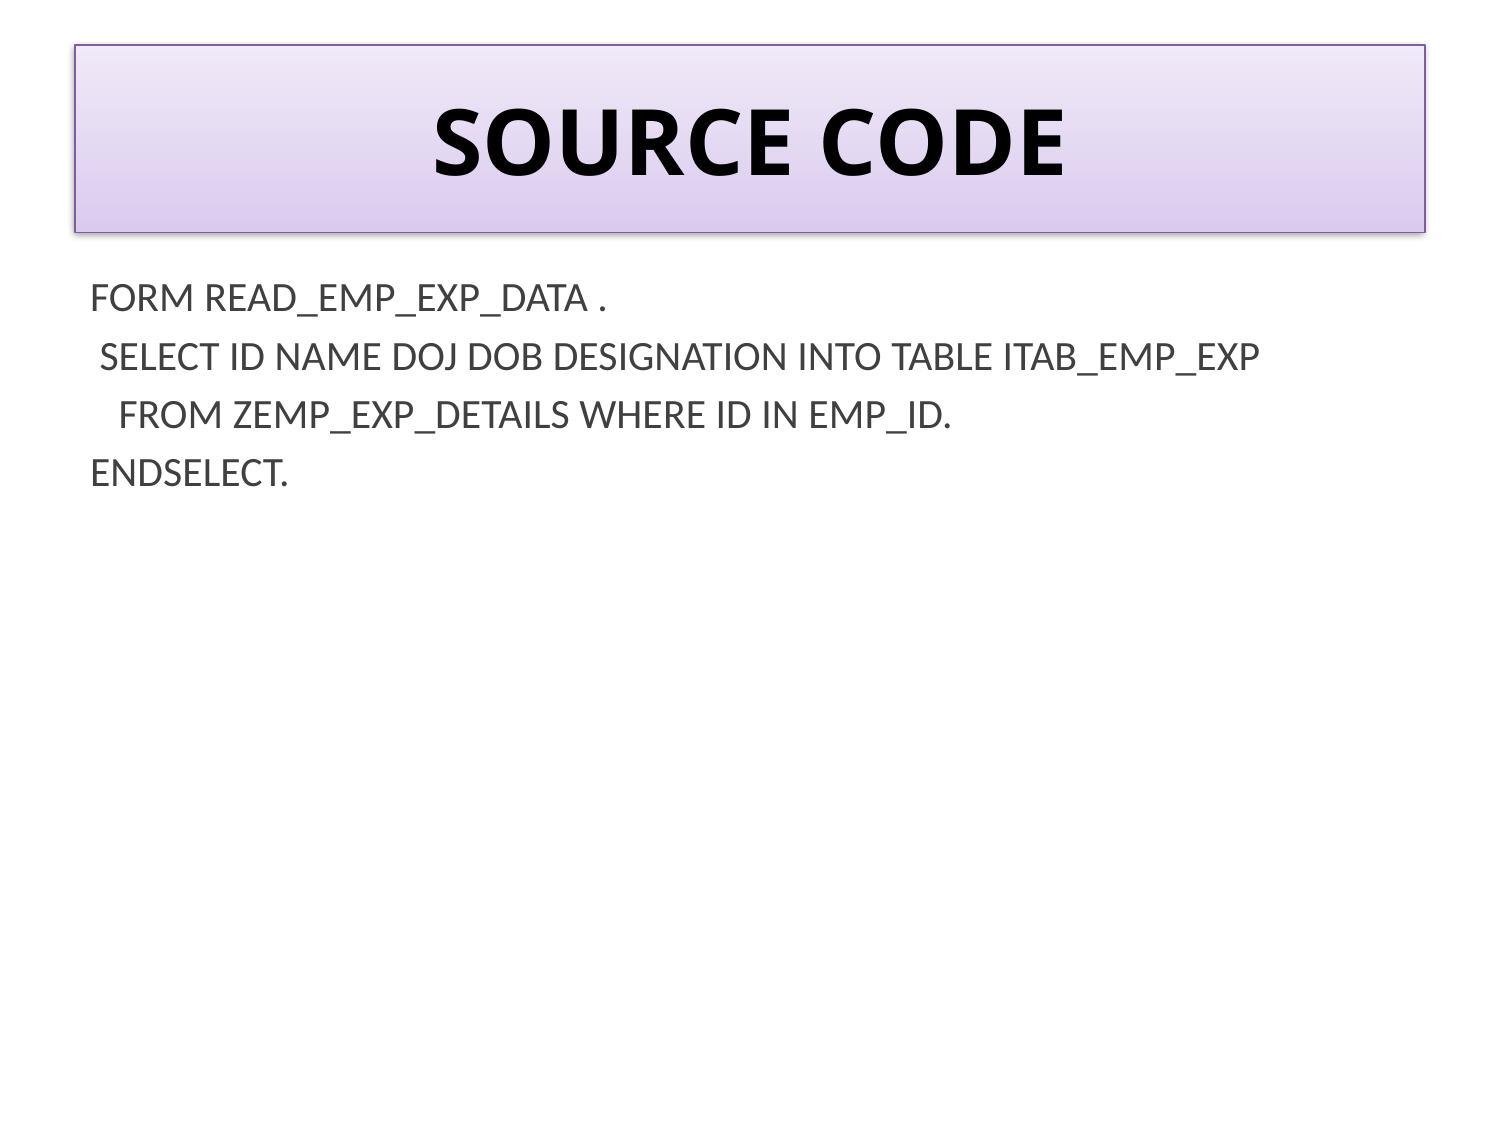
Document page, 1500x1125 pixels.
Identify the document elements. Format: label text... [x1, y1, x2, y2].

list FORM READ_EMP_EXP_DATA . SELECT ID NAME DOJ DOB DESIGNATION INTO TABLE ITAB_EMP_EXP FROM ZEMP_EXP_DETAILS WHERE ID IN EMP_ID. ENDSELECT. [75, 262, 1425, 1005]
title SOURCE CODE [74, 44, 1426, 233]
